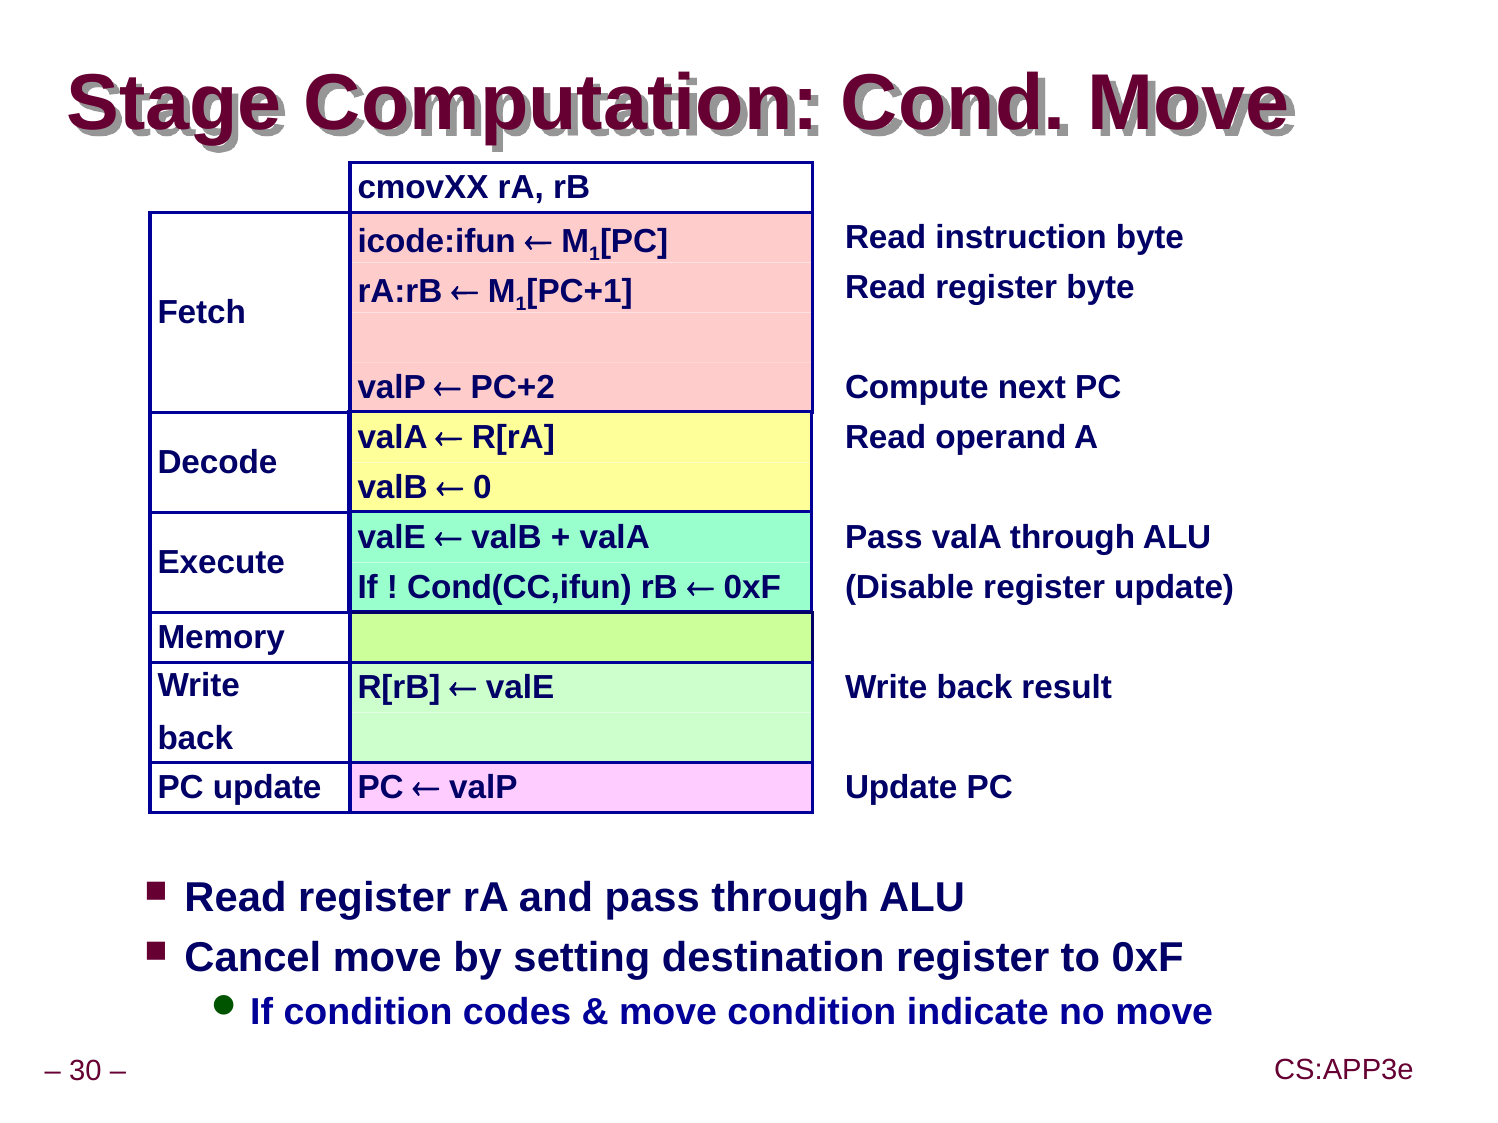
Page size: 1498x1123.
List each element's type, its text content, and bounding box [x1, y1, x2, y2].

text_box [149, 762, 1301, 813]
list Read register rA and pass through ALU Cancel move by setting destination register to 0xF If condition codes & move condition indicate no move [47, 862, 1409, 1056]
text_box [149, 511, 1301, 612]
title Stage Computation: Cond. Move [66, 40, 1495, 169]
text_box cmovXX rA, rB [349, 162, 813, 210]
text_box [149, 612, 1301, 662]
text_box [149, 411, 1301, 511]
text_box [149, 662, 1301, 762]
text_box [149, 212, 1301, 411]
